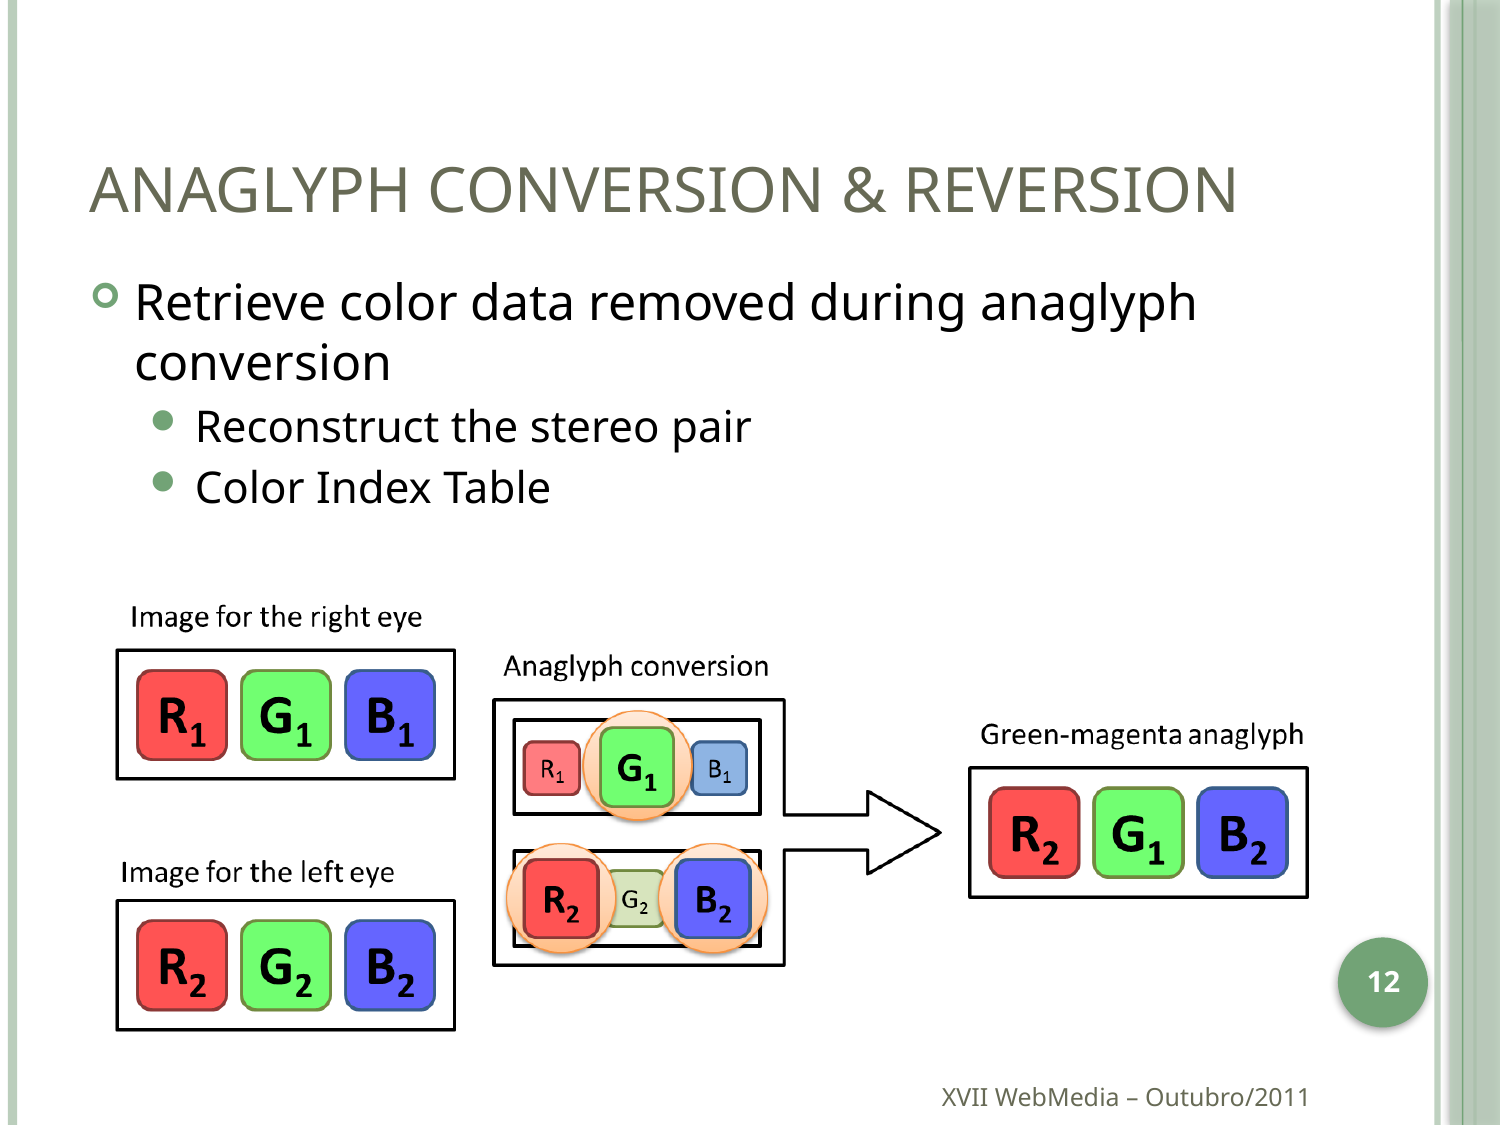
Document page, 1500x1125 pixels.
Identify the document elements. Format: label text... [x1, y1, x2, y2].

footer XVII WebMedia – Outubro/2011 [927, 1070, 1329, 1125]
picture [99, 585, 1326, 1032]
title Anaglyph Conversion & Reversion [75, 45, 1300, 233]
slide_number 12 [1333, 940, 1434, 1027]
list Retrieve color data removed during anaglyph conversion Reconstruct the stereo pair Color Index Table [75, 262, 1300, 1062]
